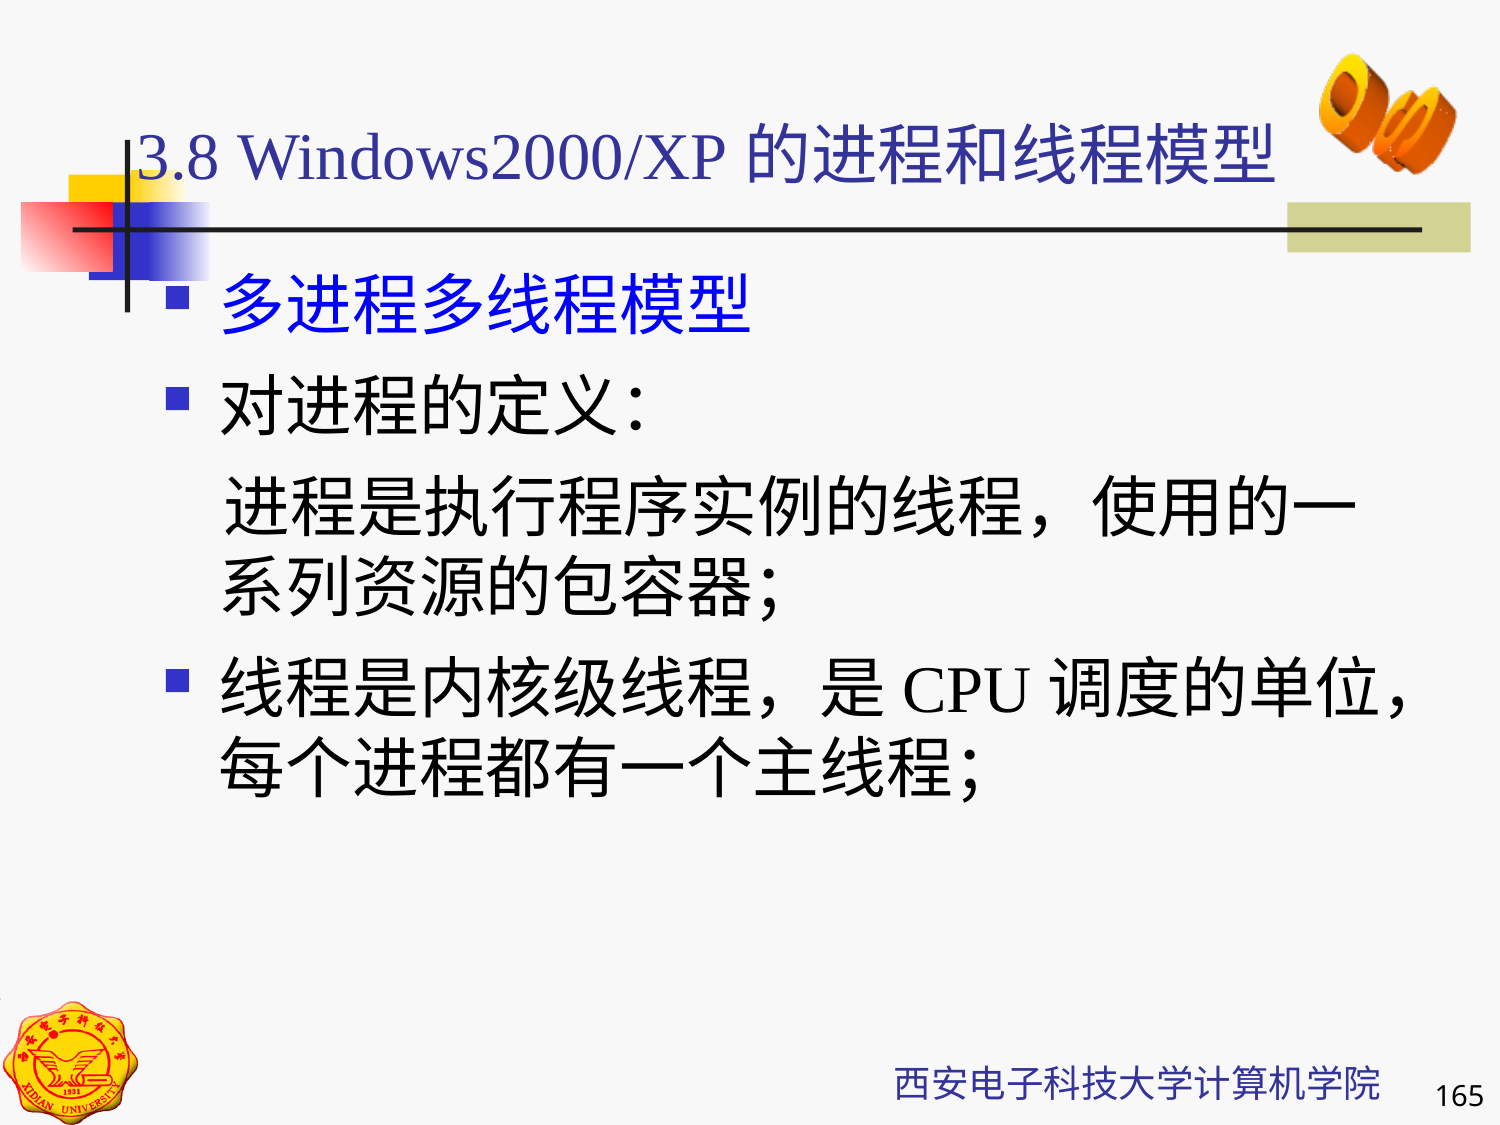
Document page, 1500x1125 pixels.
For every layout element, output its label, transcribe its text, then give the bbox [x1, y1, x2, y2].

text_box 多进程多线程模型 对进程的定义： 进程是执行程序实例的线程，使用的一系列资源的包容器； 线程是内核级线程，是CPU调度的单位，每个进程都有一个主线程； [147, 255, 1423, 1047]
text_box [1187, 1049, 1500, 1125]
text_box 3.8 Windows2000/XP的进程和线程模型 [121, 75, 1400, 200]
picture [1293, 36, 1465, 200]
picture [0, 998, 138, 1125]
